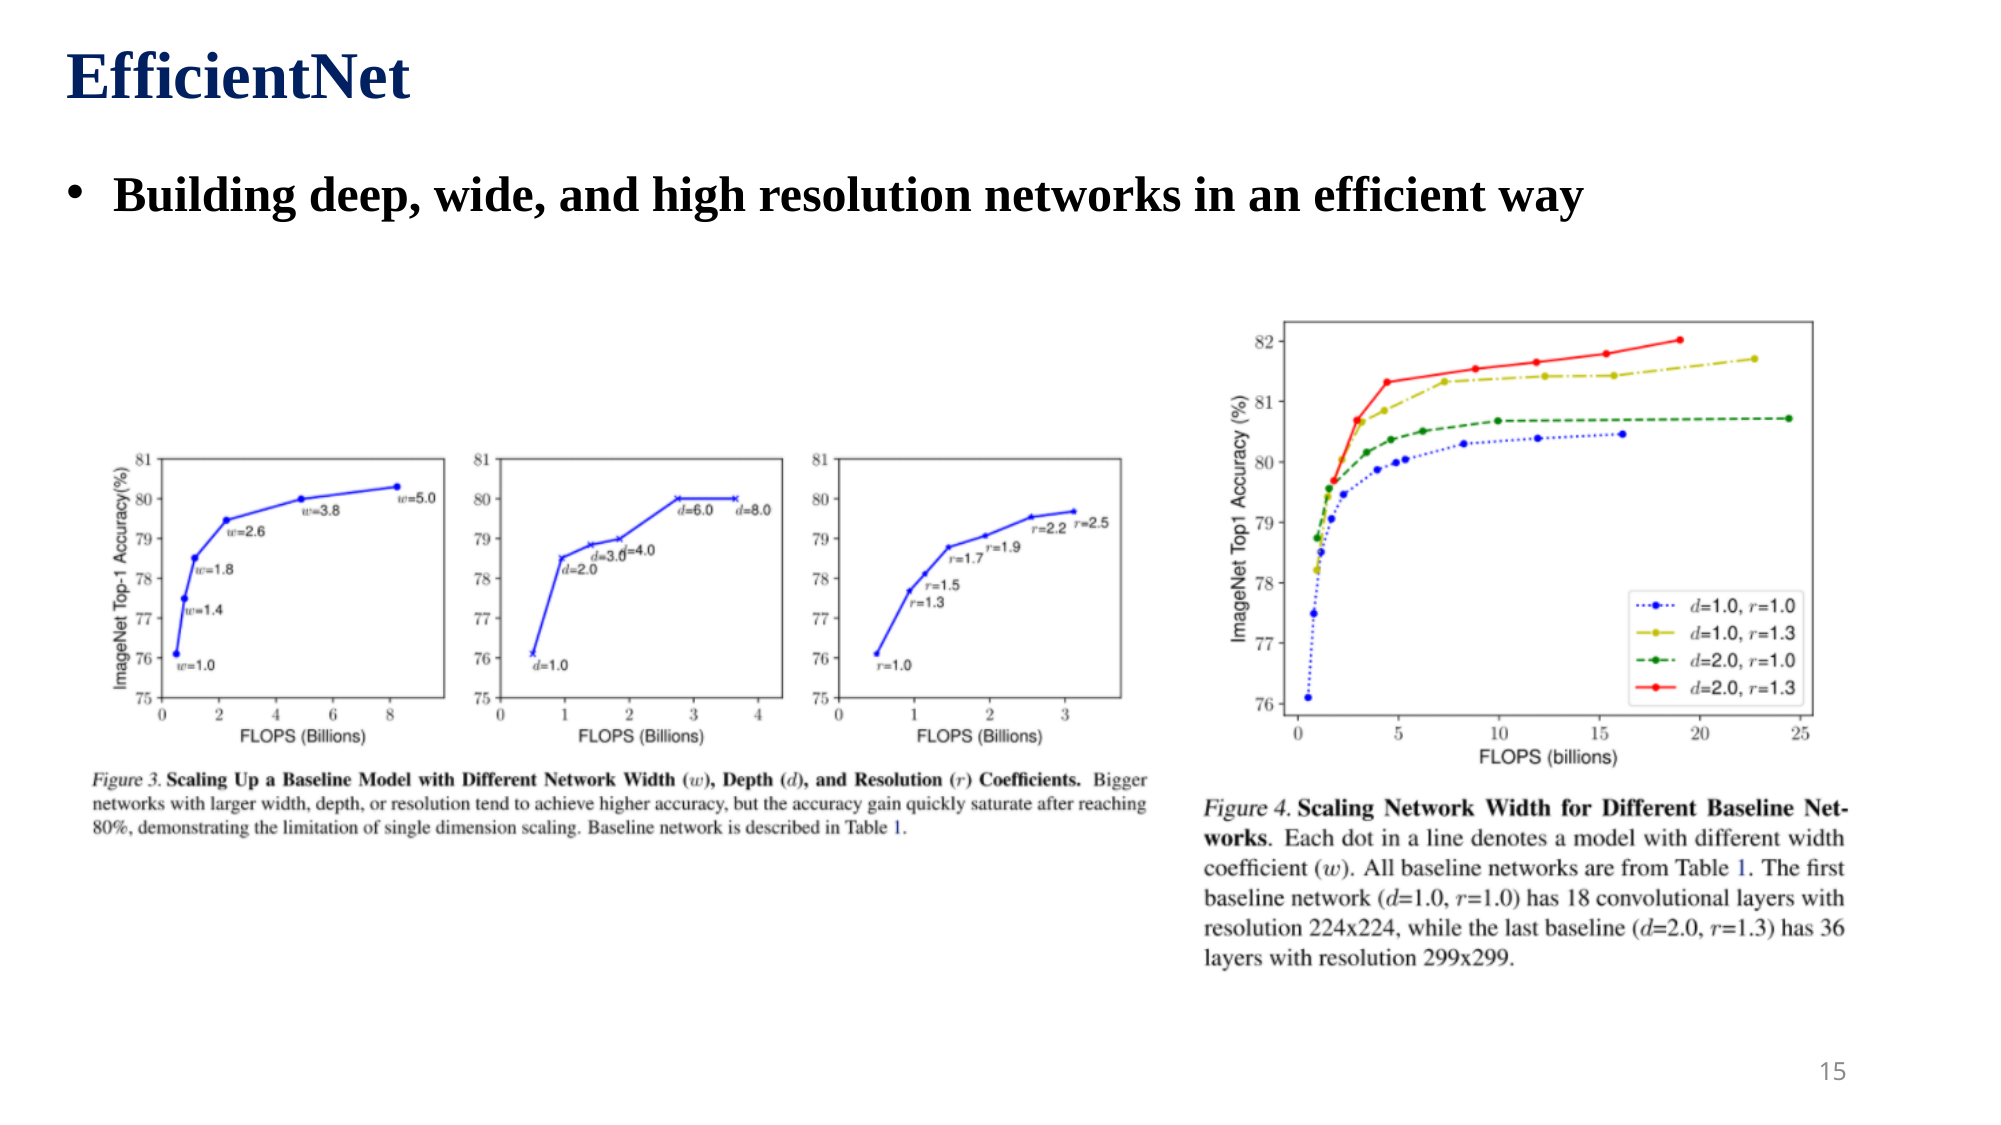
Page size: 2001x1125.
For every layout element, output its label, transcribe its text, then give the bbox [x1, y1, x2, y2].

picture [1183, 300, 1863, 982]
picture [90, 437, 1154, 846]
slide_number 15 [1412, 1042, 1863, 1103]
text_box Building deep, wide, and high resolution networks in an efficient way [50, 123, 1894, 1002]
title EfficientNet [51, 28, 1893, 123]
